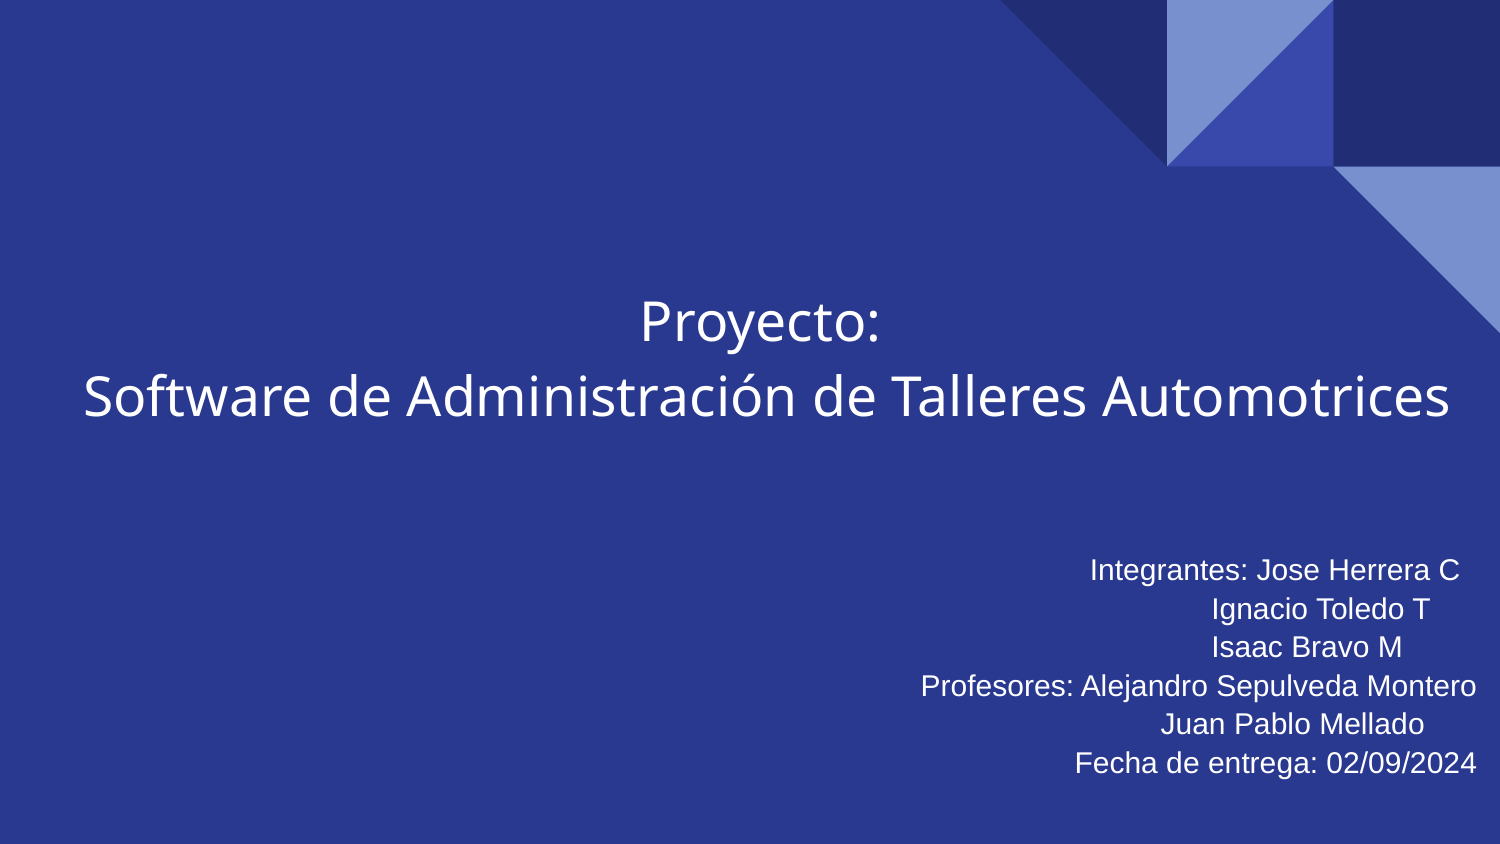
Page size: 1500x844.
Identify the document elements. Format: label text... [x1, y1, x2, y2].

title Proyecto: Software de Administración de Talleres Automotrices [66, 267, 1469, 523]
subtitle Integrantes: Jose Herrera C Ignacio Toledo T Isaac Bravo M Profesores: Alejandro Sepulveda Montero Juan Pablo Mellado Fecha de entrega: 02/09/2024 [905, 533, 1493, 829]
